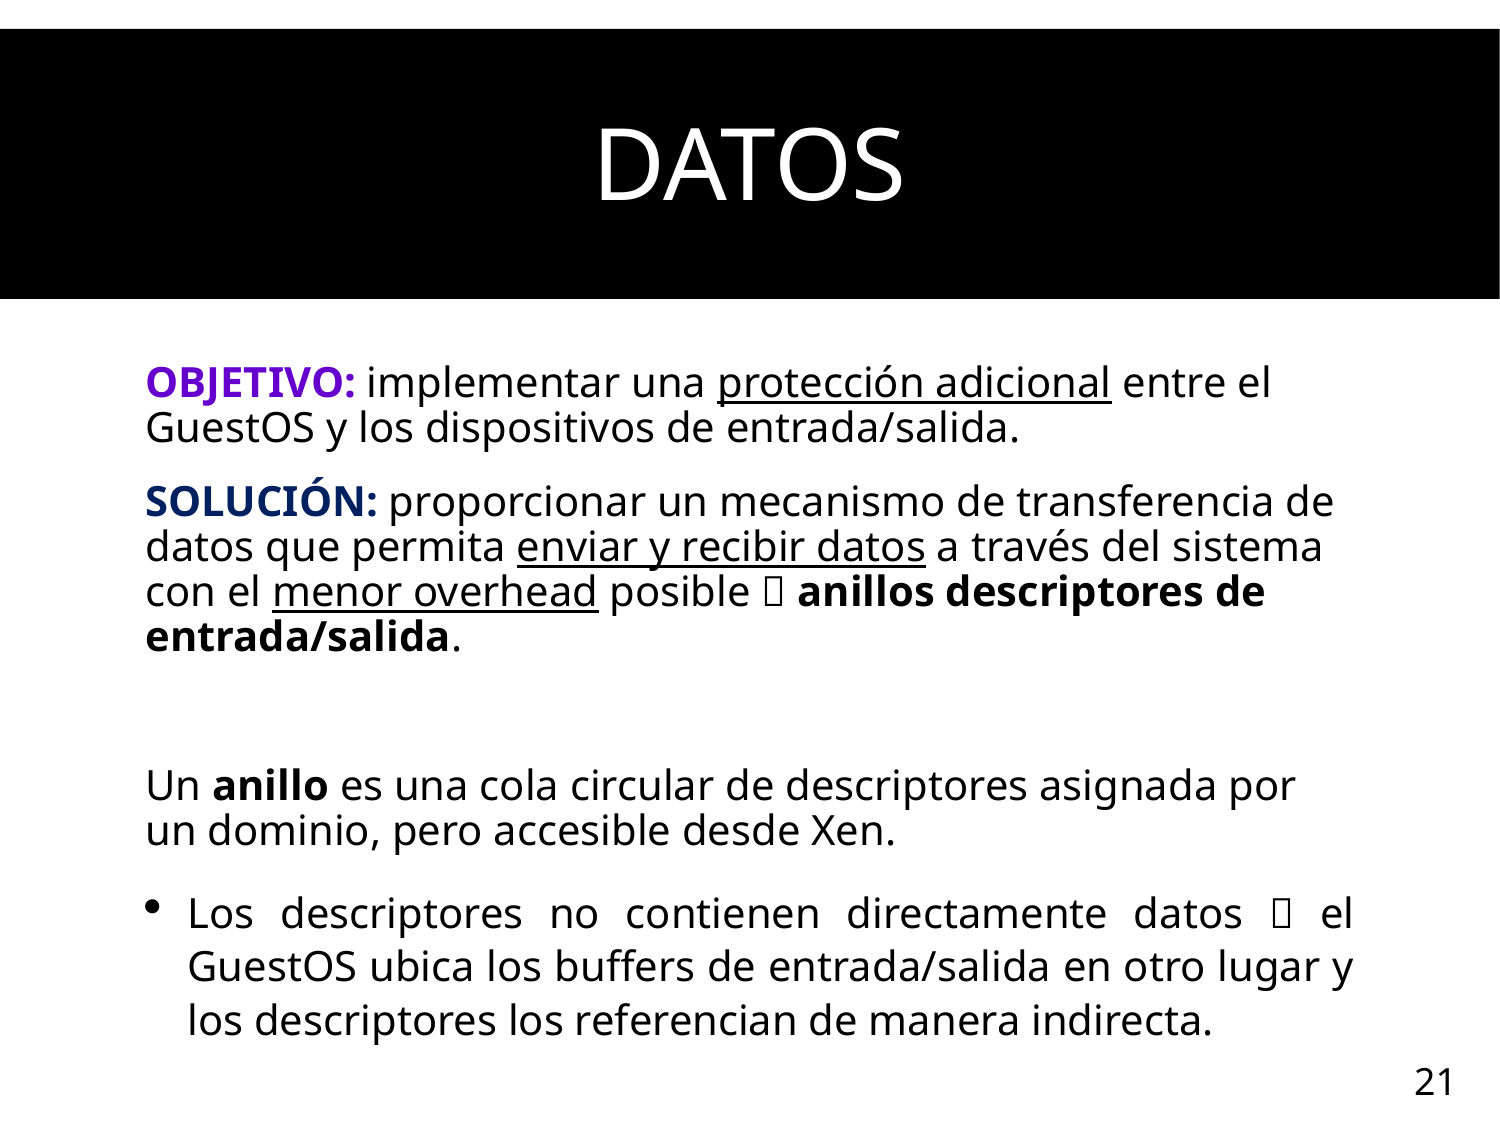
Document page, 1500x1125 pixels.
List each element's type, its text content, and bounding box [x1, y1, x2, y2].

list OBJETIVO: implementar una protección adicional entre el GuestOS y los dispositivos de entrada/salida. SOLUCIÓN: proporcionar un mecanismo de transferencia de datos que permita enviar y recibir datos a través del sistema con el menor overhead posible  anillos descriptores de entrada/salida. Un anillo es una cola circular de descriptores asignada por un dominio, pero accesible desde Xen. Los descriptores no contienen directamente datos  el GuestOS ubica los buffers de entrada/salida en otro lugar y los descriptores los referencian de manera indirecta. [130, 351, 1370, 1054]
slide_number 21 [1355, 1053, 1473, 1114]
title DATOS [112, 46, 1388, 295]
